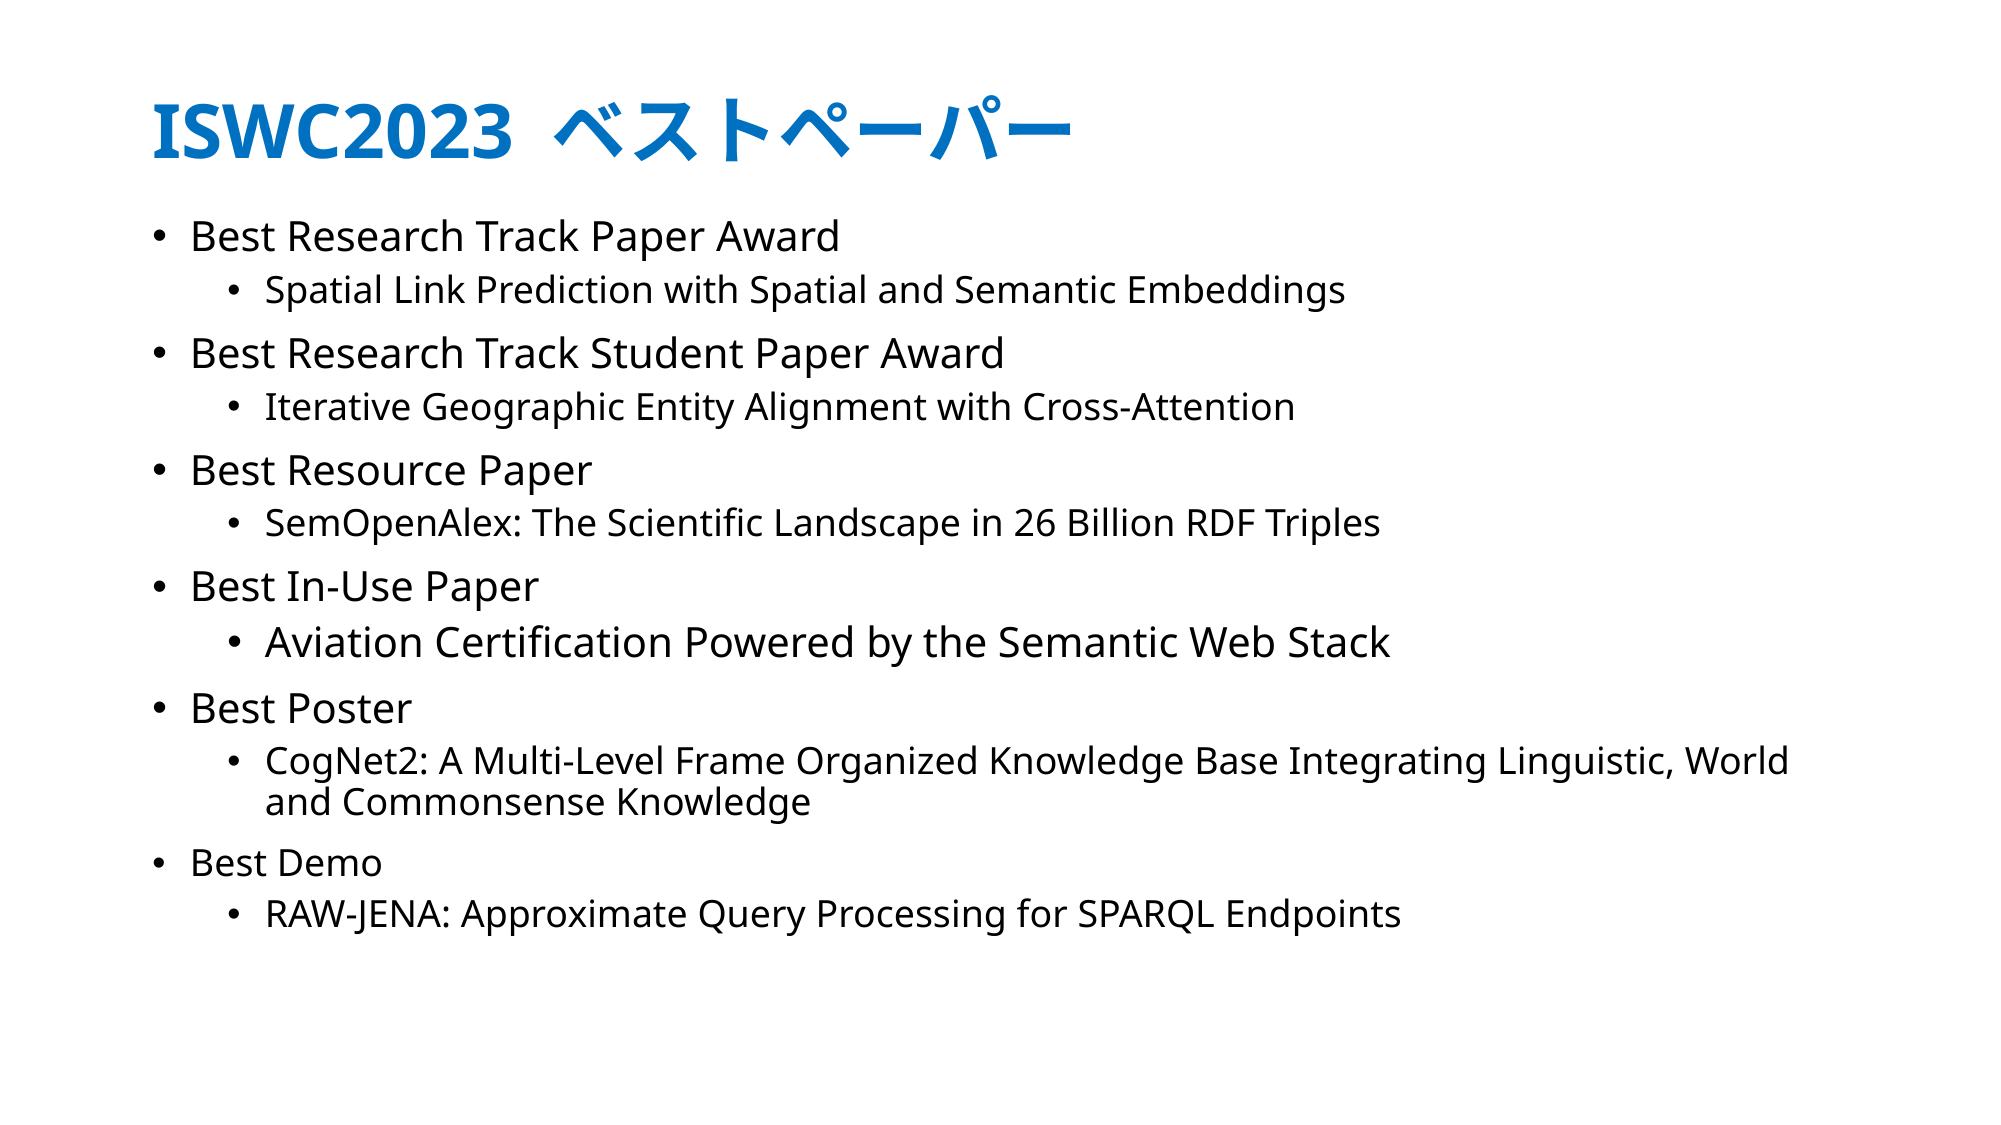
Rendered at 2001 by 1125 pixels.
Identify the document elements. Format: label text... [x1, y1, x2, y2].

title ISWC2023 ベストペーパー [137, 59, 1863, 208]
list Best Research Track Paper Award Spatial Link Prediction with Spatial and Semantic Embeddings Best Research Track Student Paper Award Iterative Geographic Entity Alignment with Cross-Attention Best Resource Paper SemOpenAlex: The Scientific Landscape in 26 Billion RDF Triples Best In-Use Paper Aviation Certification Powered by the Semantic Web Stack Best Poster CogNet2: A Multi-Level Frame Organized Knowledge Base Integrating Linguistic, World and Commonsense Knowledge Best Demo RAW-JENA: Approximate Query Processing for SPARQL Endpoints [137, 208, 1863, 1125]
